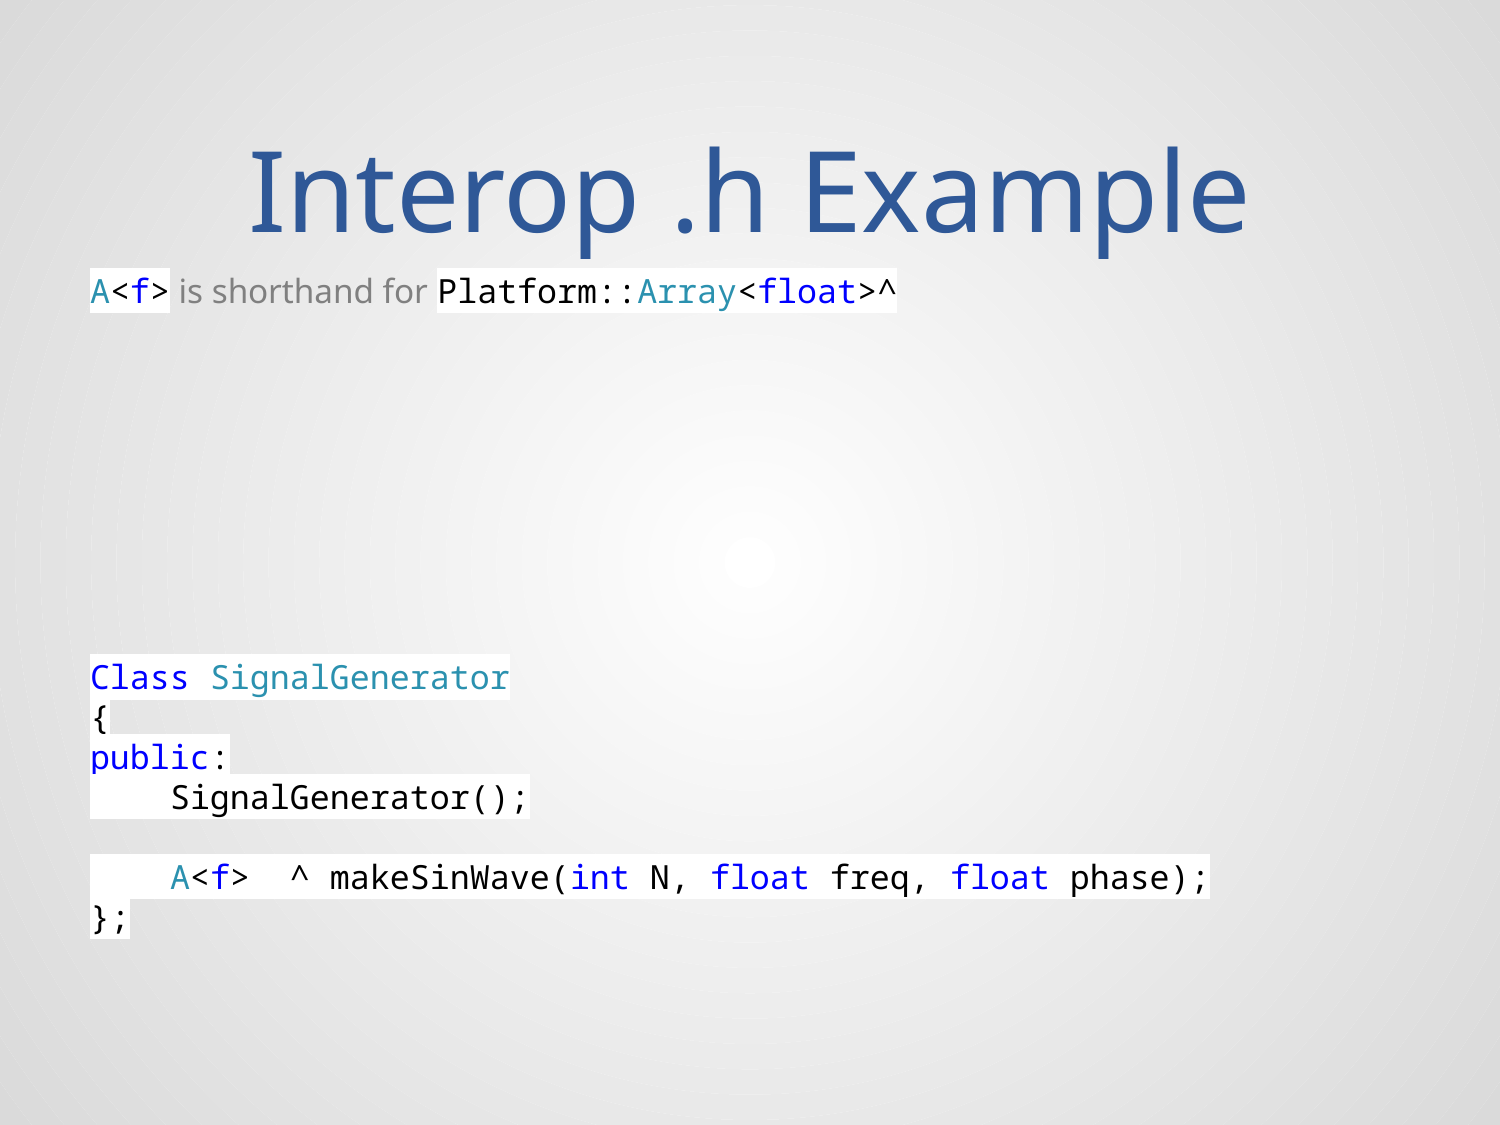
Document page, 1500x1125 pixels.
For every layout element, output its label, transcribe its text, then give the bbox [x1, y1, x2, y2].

title Interop .h Example [75, 0, 1425, 262]
list A<f> is shorthand for Platform::Array<float>^ Class SignalGenerator { public: SignalGenerator(); A<f> ^ makeSinWave(int N, float freq, float phase); }; [75, 262, 1425, 1063]
